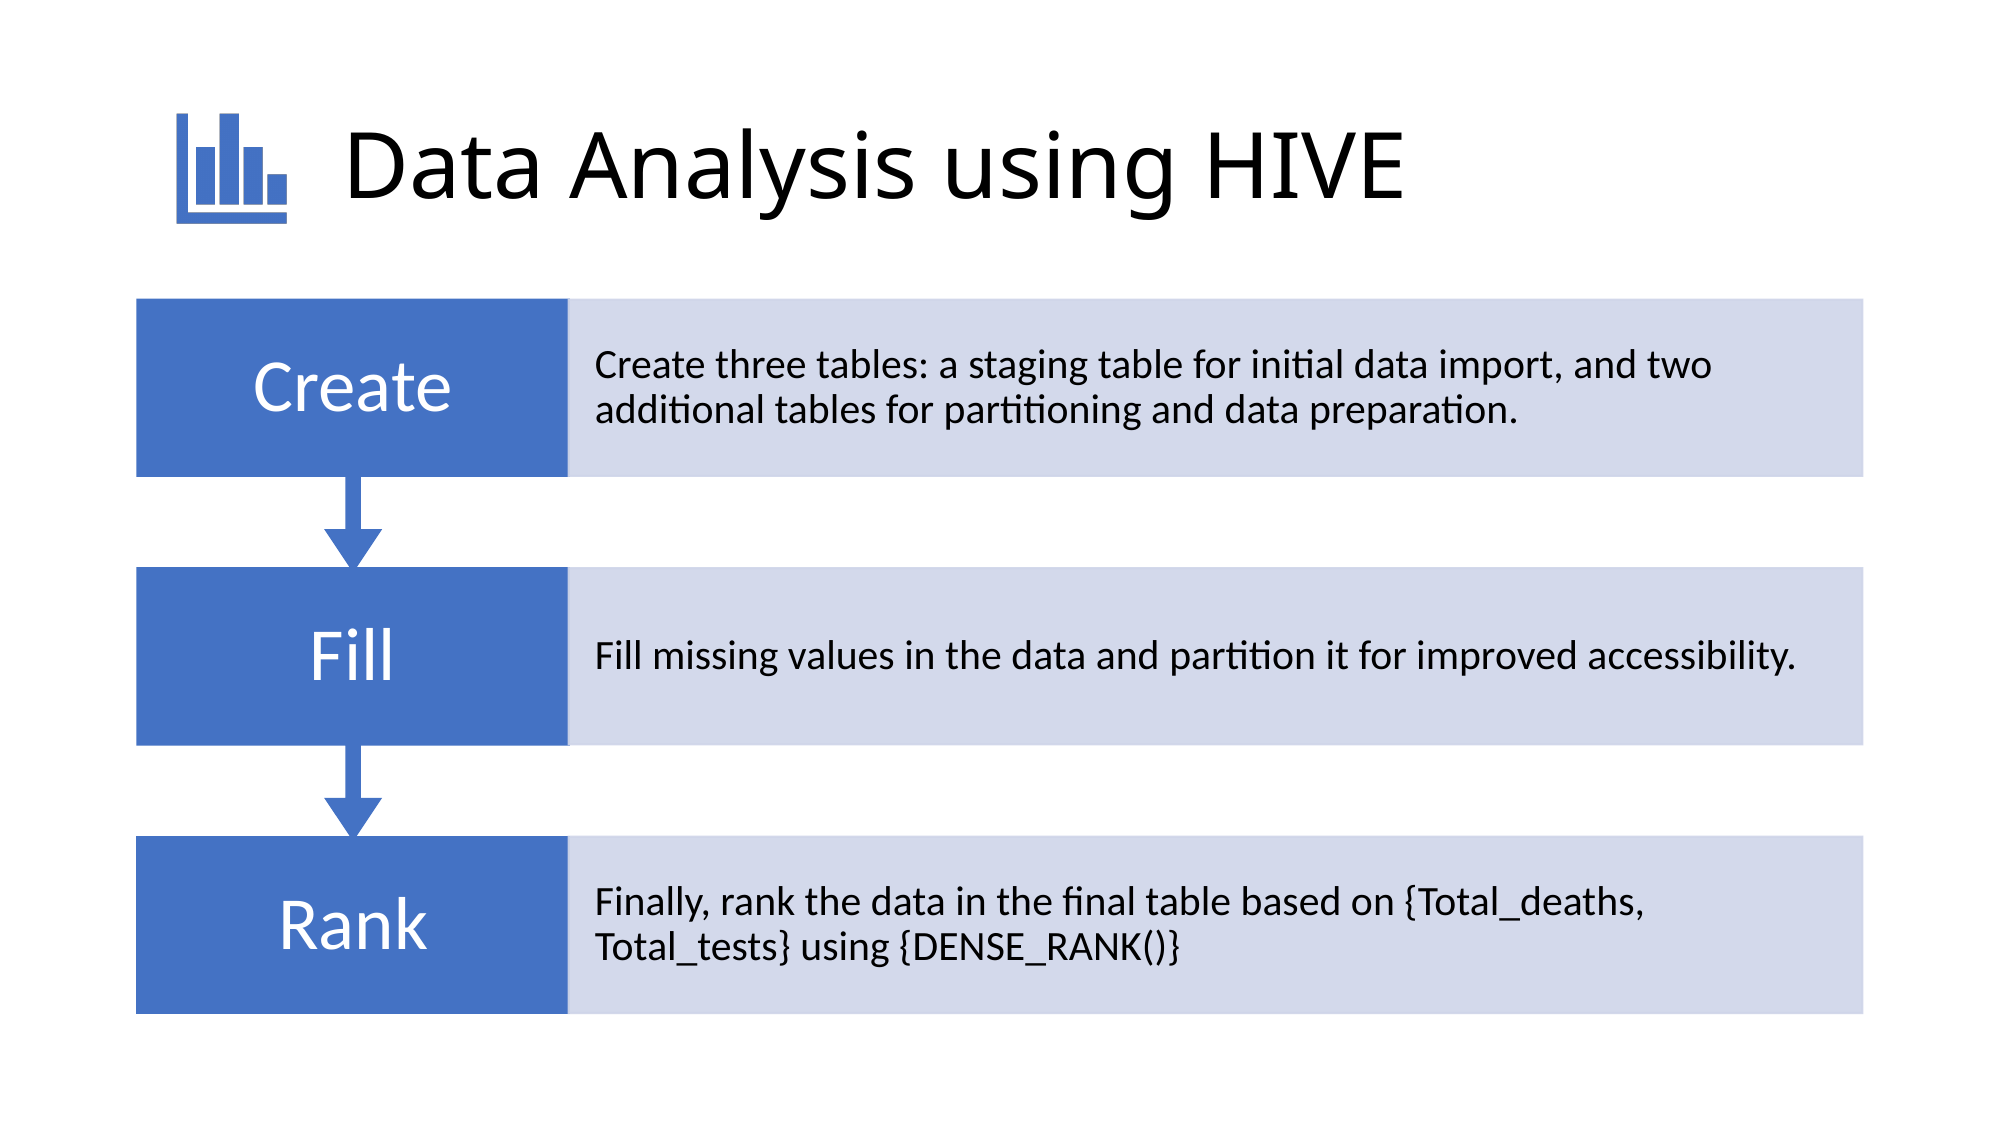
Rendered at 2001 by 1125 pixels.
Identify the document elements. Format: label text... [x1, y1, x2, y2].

title Data Analysis using HIVE [137, 59, 1863, 278]
text_box [154, 91, 309, 246]
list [137, 299, 1863, 1014]
